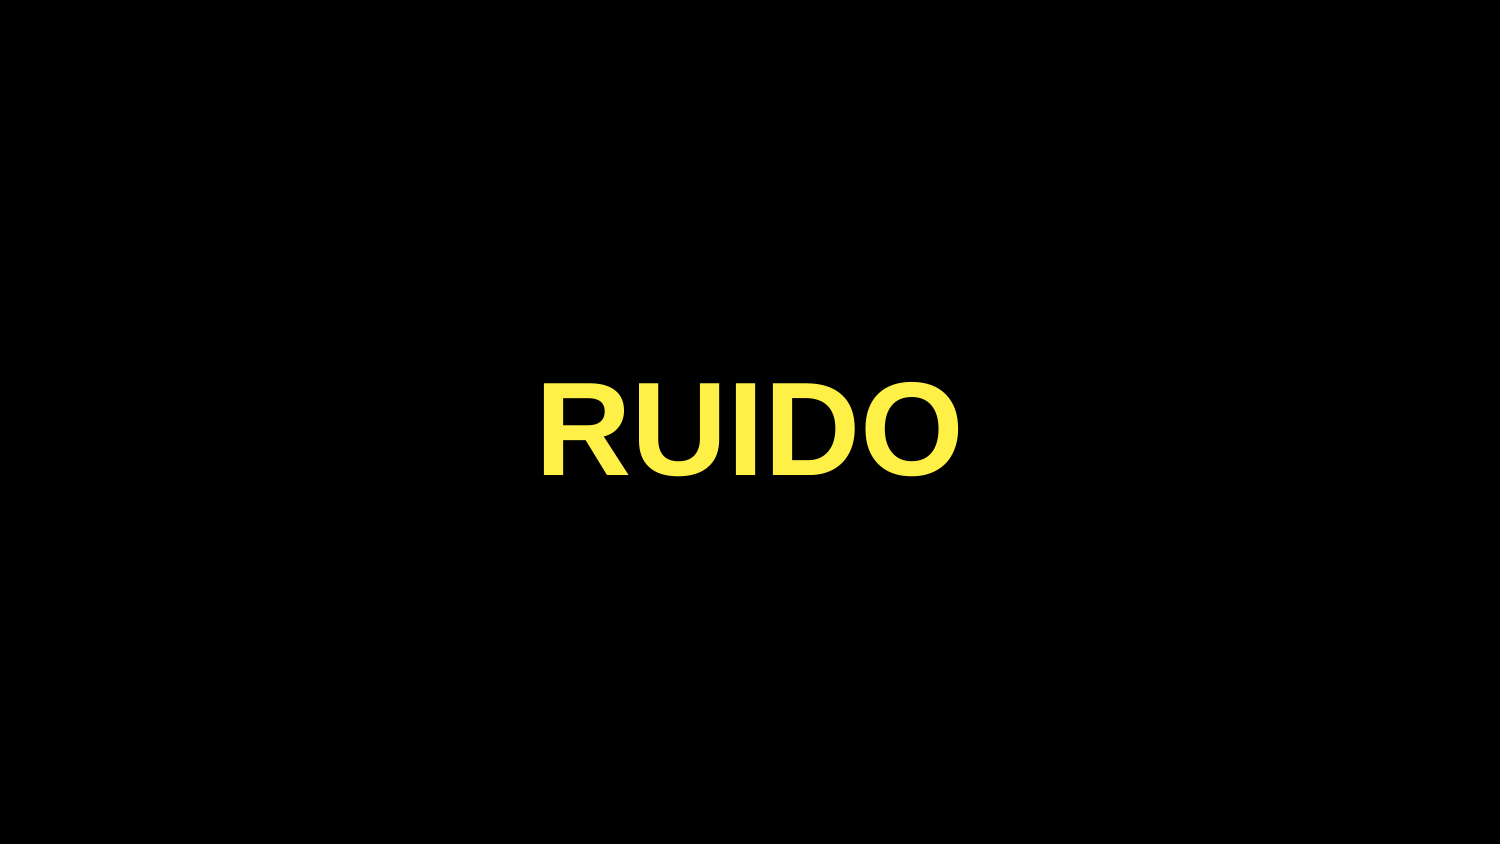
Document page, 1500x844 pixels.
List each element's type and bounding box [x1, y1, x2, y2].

text_box [43, 149, 1457, 844]
